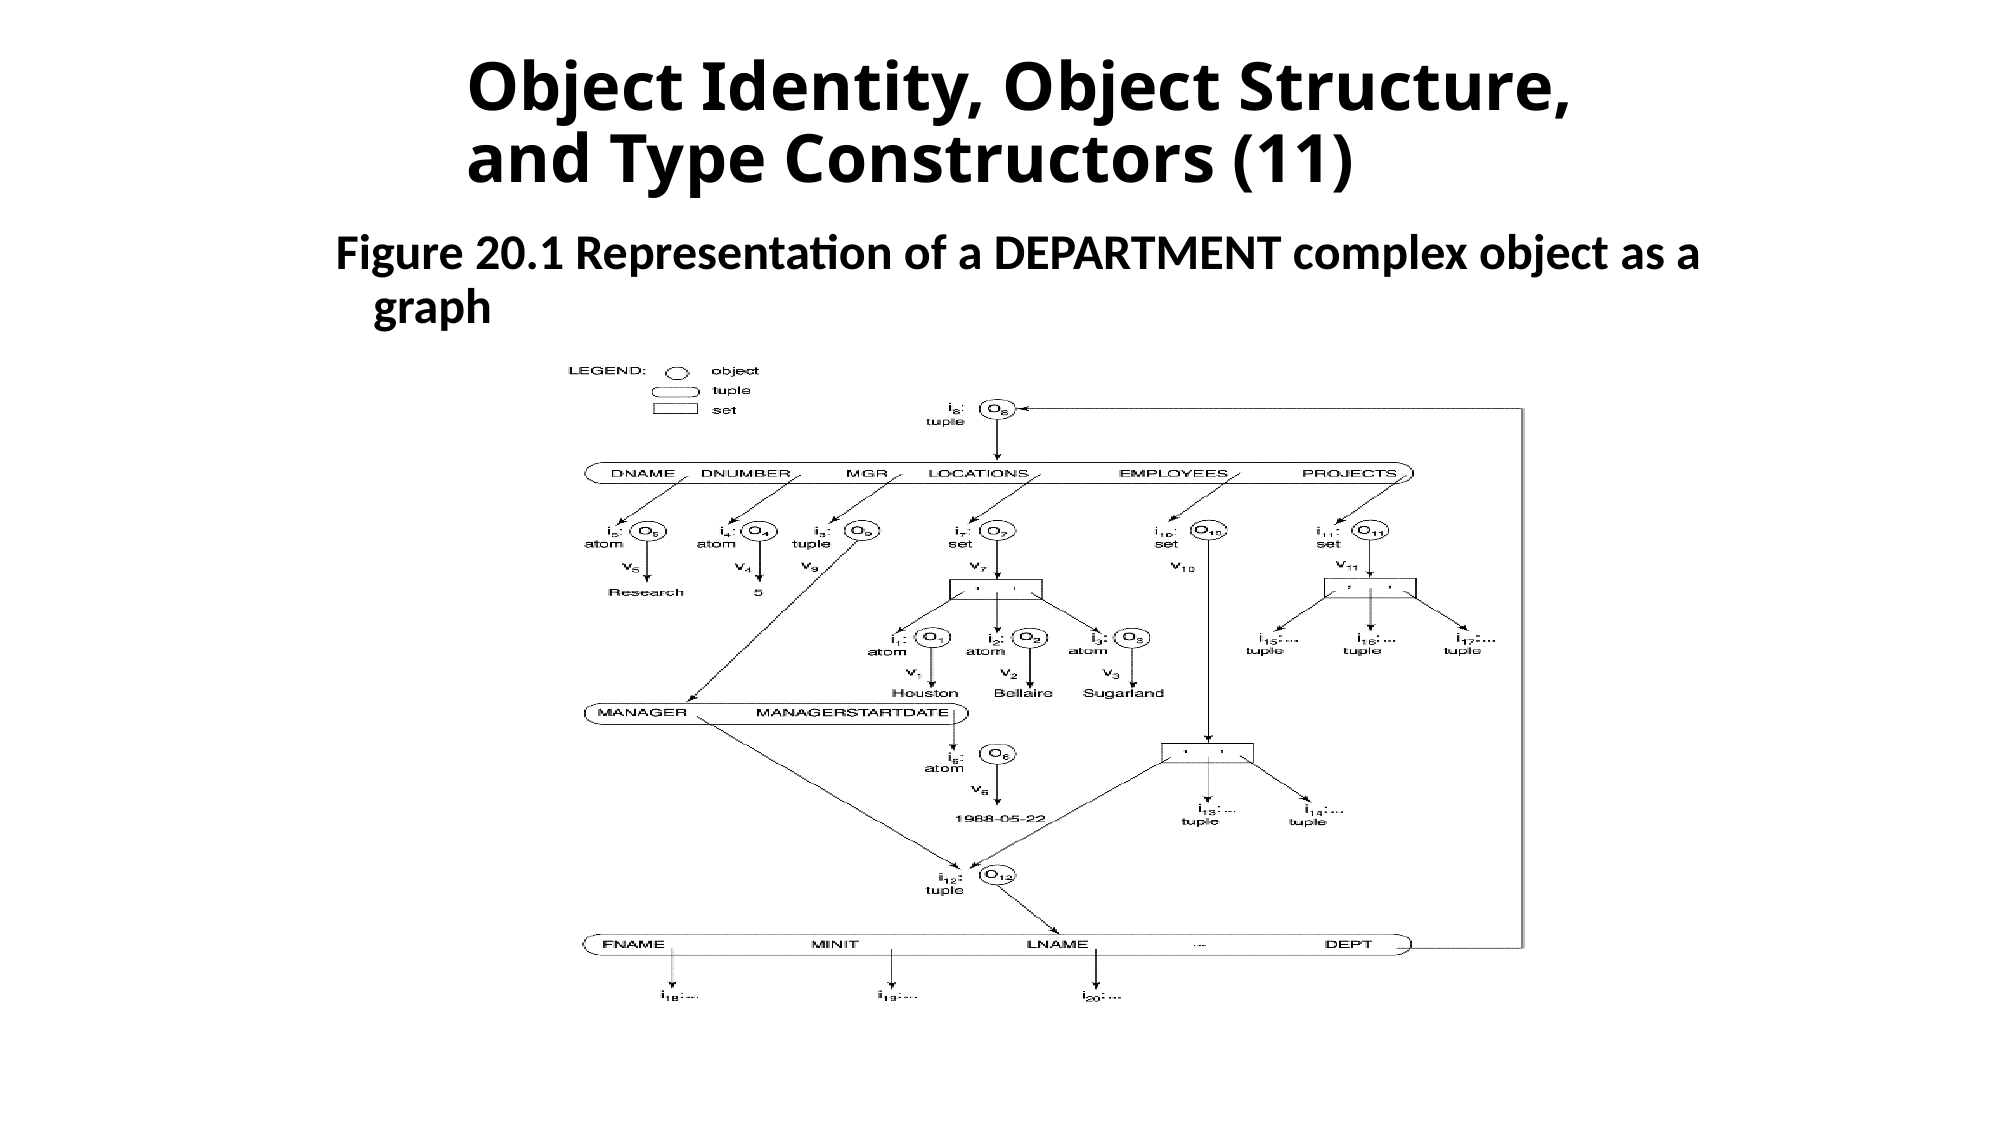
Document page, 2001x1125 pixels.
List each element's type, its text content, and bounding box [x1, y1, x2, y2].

title Object Identity, Object Structure, and Type Constructors (11) [451, 31, 1629, 218]
list Figure 20.1 Representation of a DEPARTMENT complex object as a graph [320, 218, 1750, 344]
picture [510, 343, 1629, 1032]
